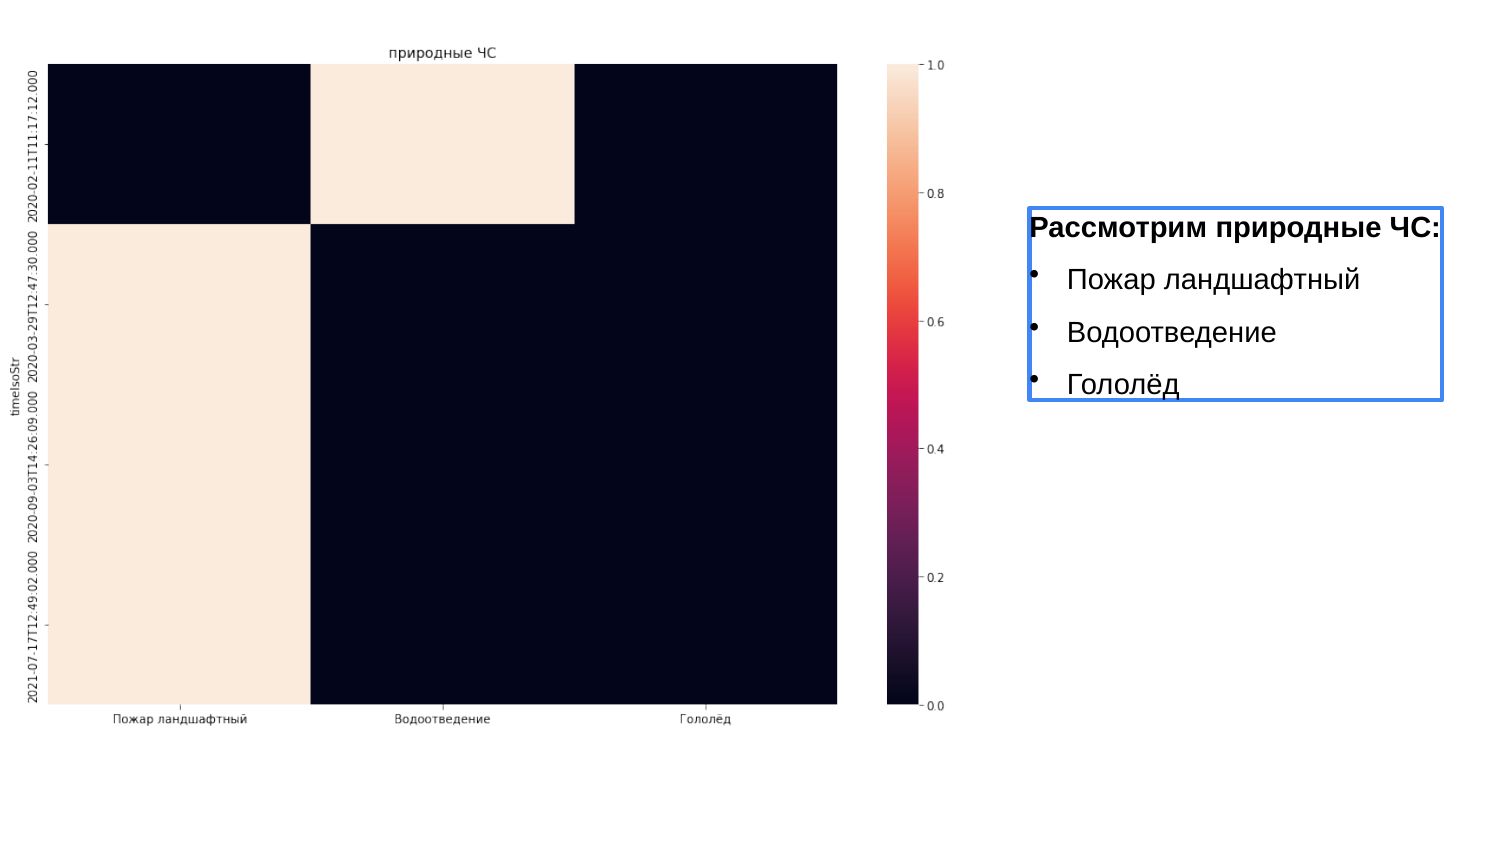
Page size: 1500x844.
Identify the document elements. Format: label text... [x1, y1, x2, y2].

text_box Рассмотрим природные ЧС: Пожар ландшафтный Водоотведение Гололёд [1029, 208, 1442, 401]
picture [3, 38, 954, 734]
